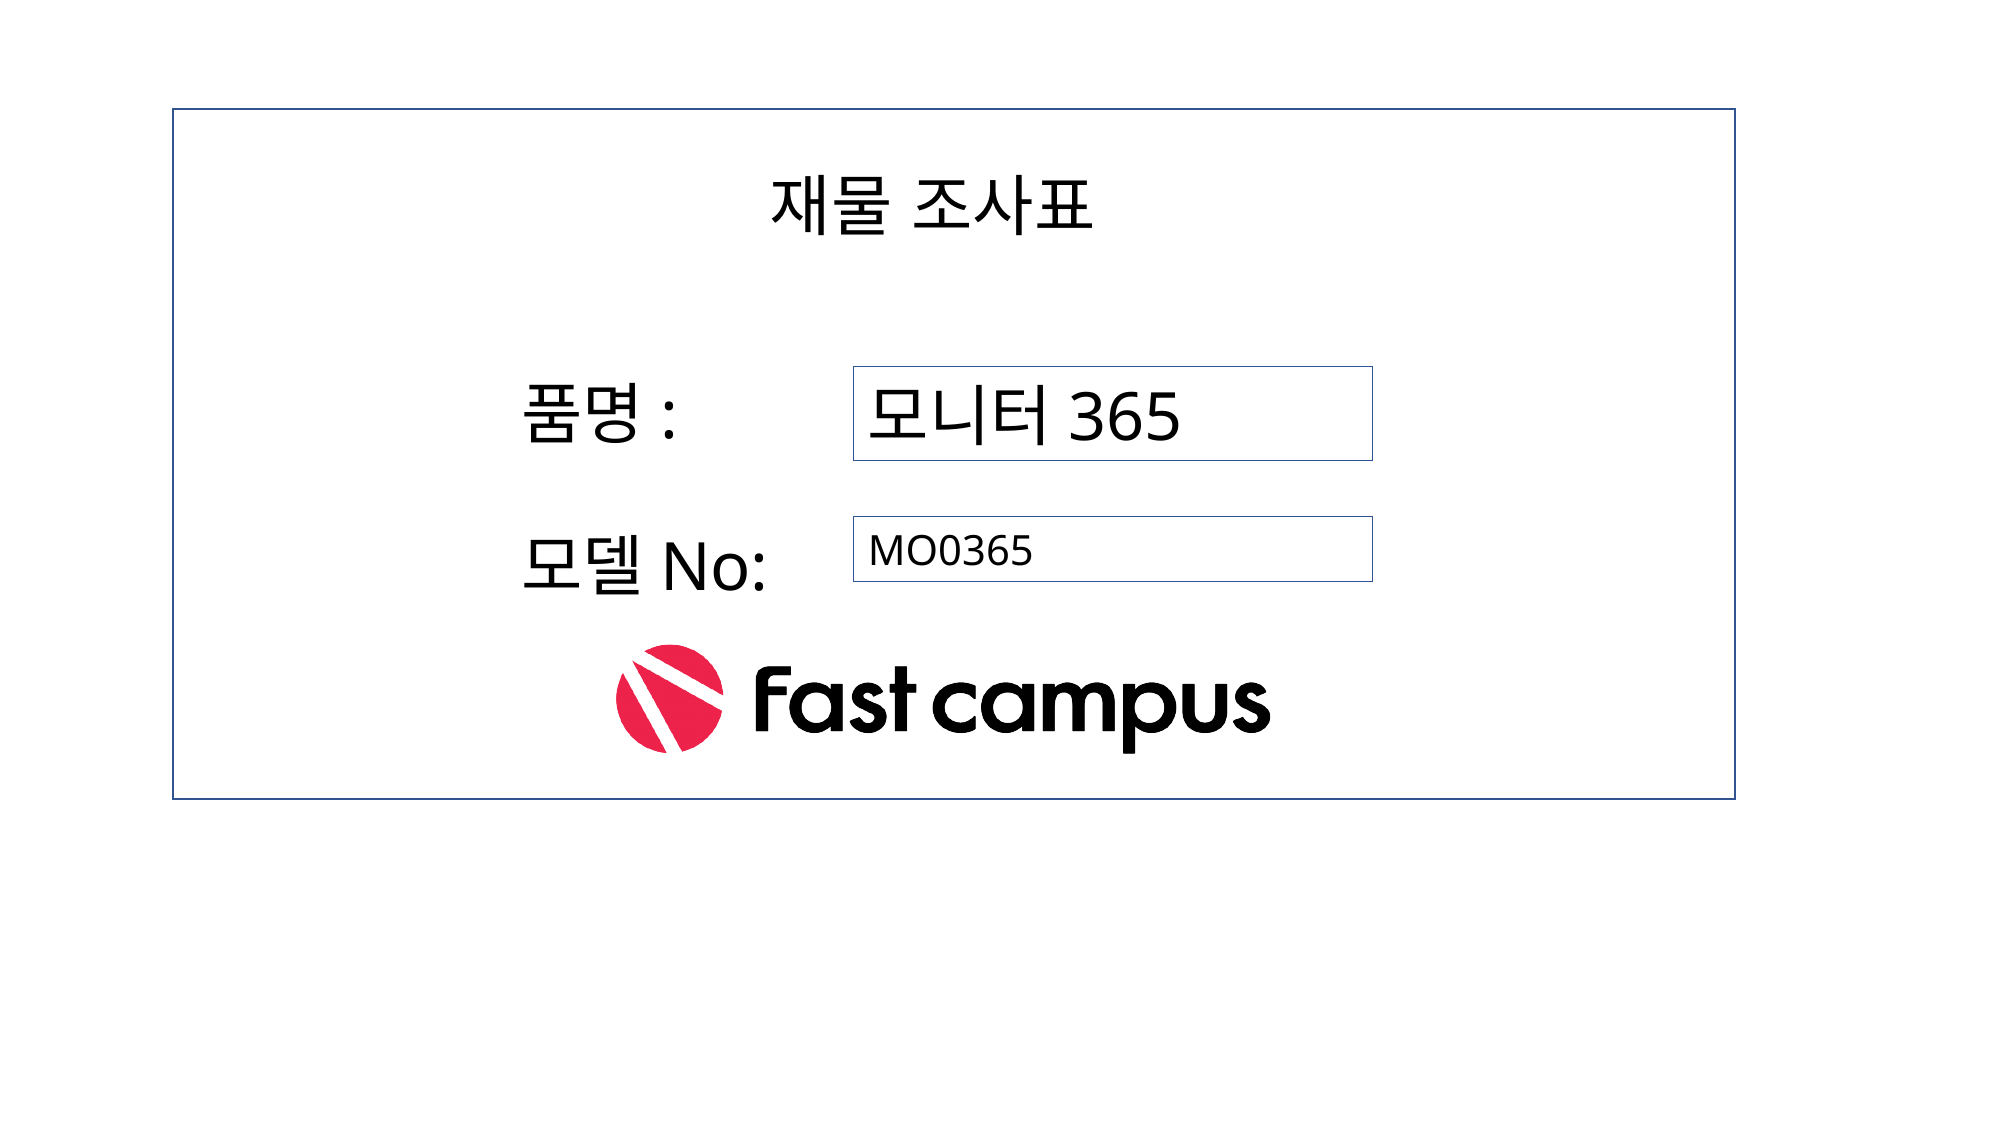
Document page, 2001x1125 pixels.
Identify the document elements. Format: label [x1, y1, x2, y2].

text_box [172, 108, 1736, 800]
picture [607, 635, 1279, 763]
